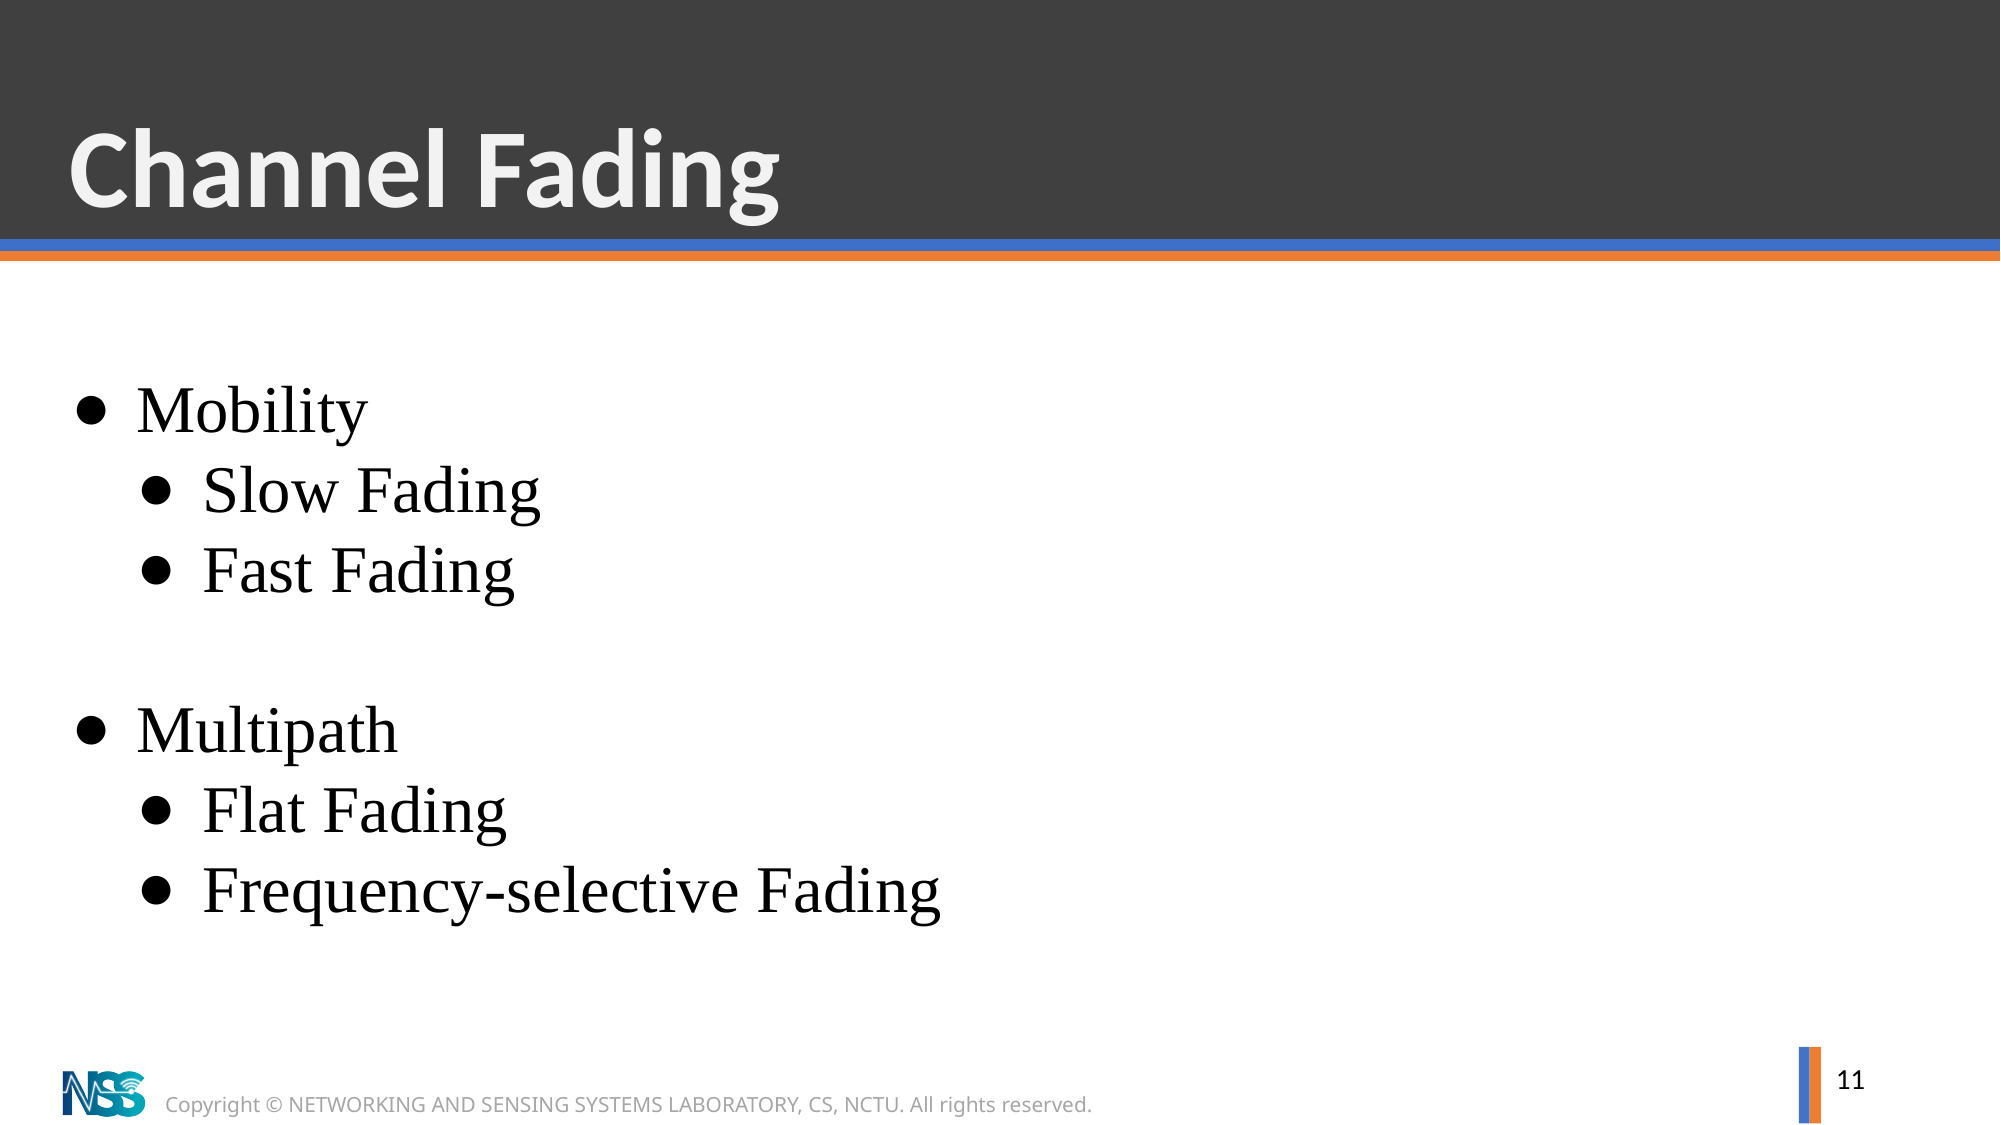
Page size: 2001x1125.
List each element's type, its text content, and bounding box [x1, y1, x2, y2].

title Channel Fading [55, 56, 1945, 240]
list Mobility Slow Fading Fast Fading Multipath Flat Fading Frequency-selective Fading [55, 278, 1945, 1036]
picture [55, 1067, 151, 1125]
slide_number 11 [1821, 1046, 1945, 1107]
